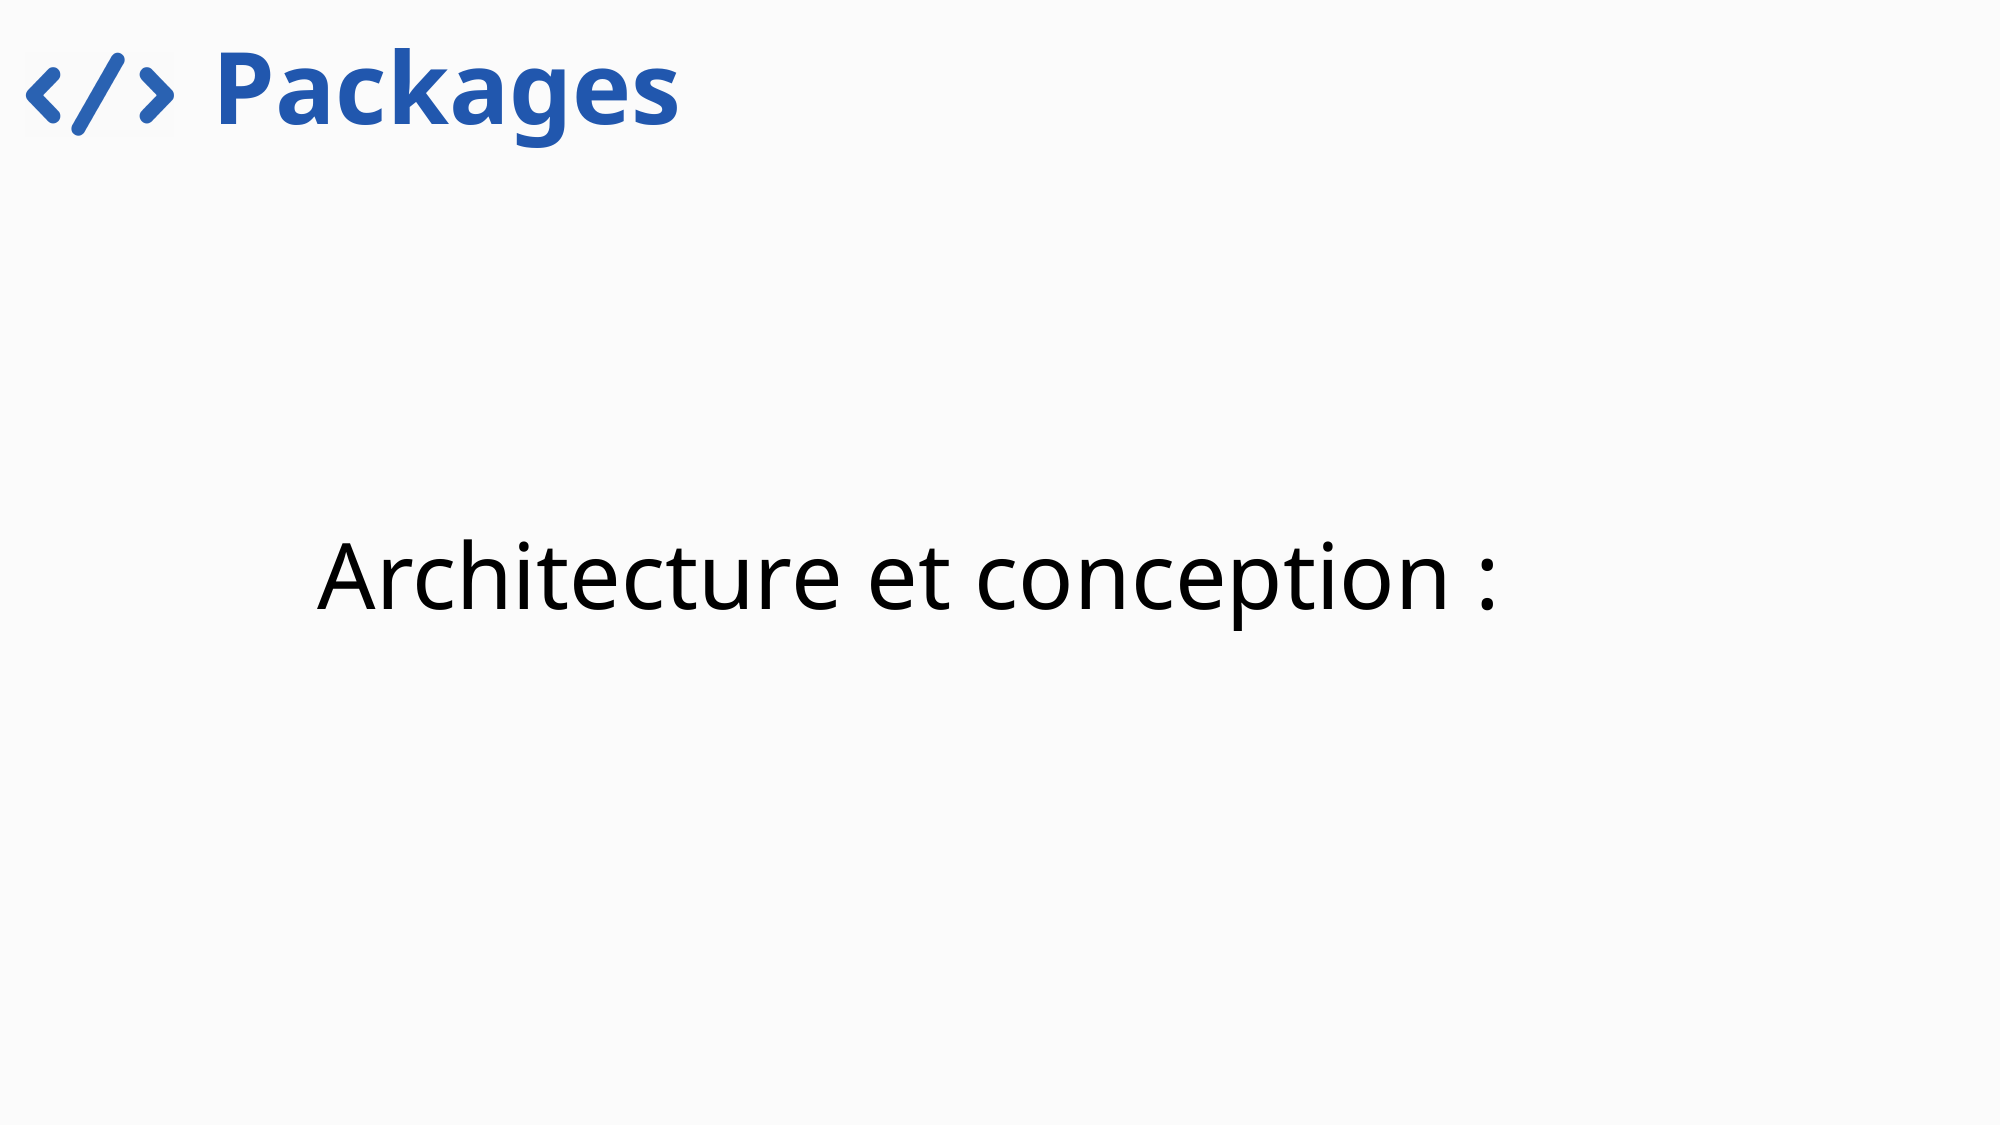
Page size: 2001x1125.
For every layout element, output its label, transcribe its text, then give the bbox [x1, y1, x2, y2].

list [25, 51, 174, 137]
title Architecture et conception : [302, 471, 2000, 689]
text_box Packages [197, 0, 2000, 185]
